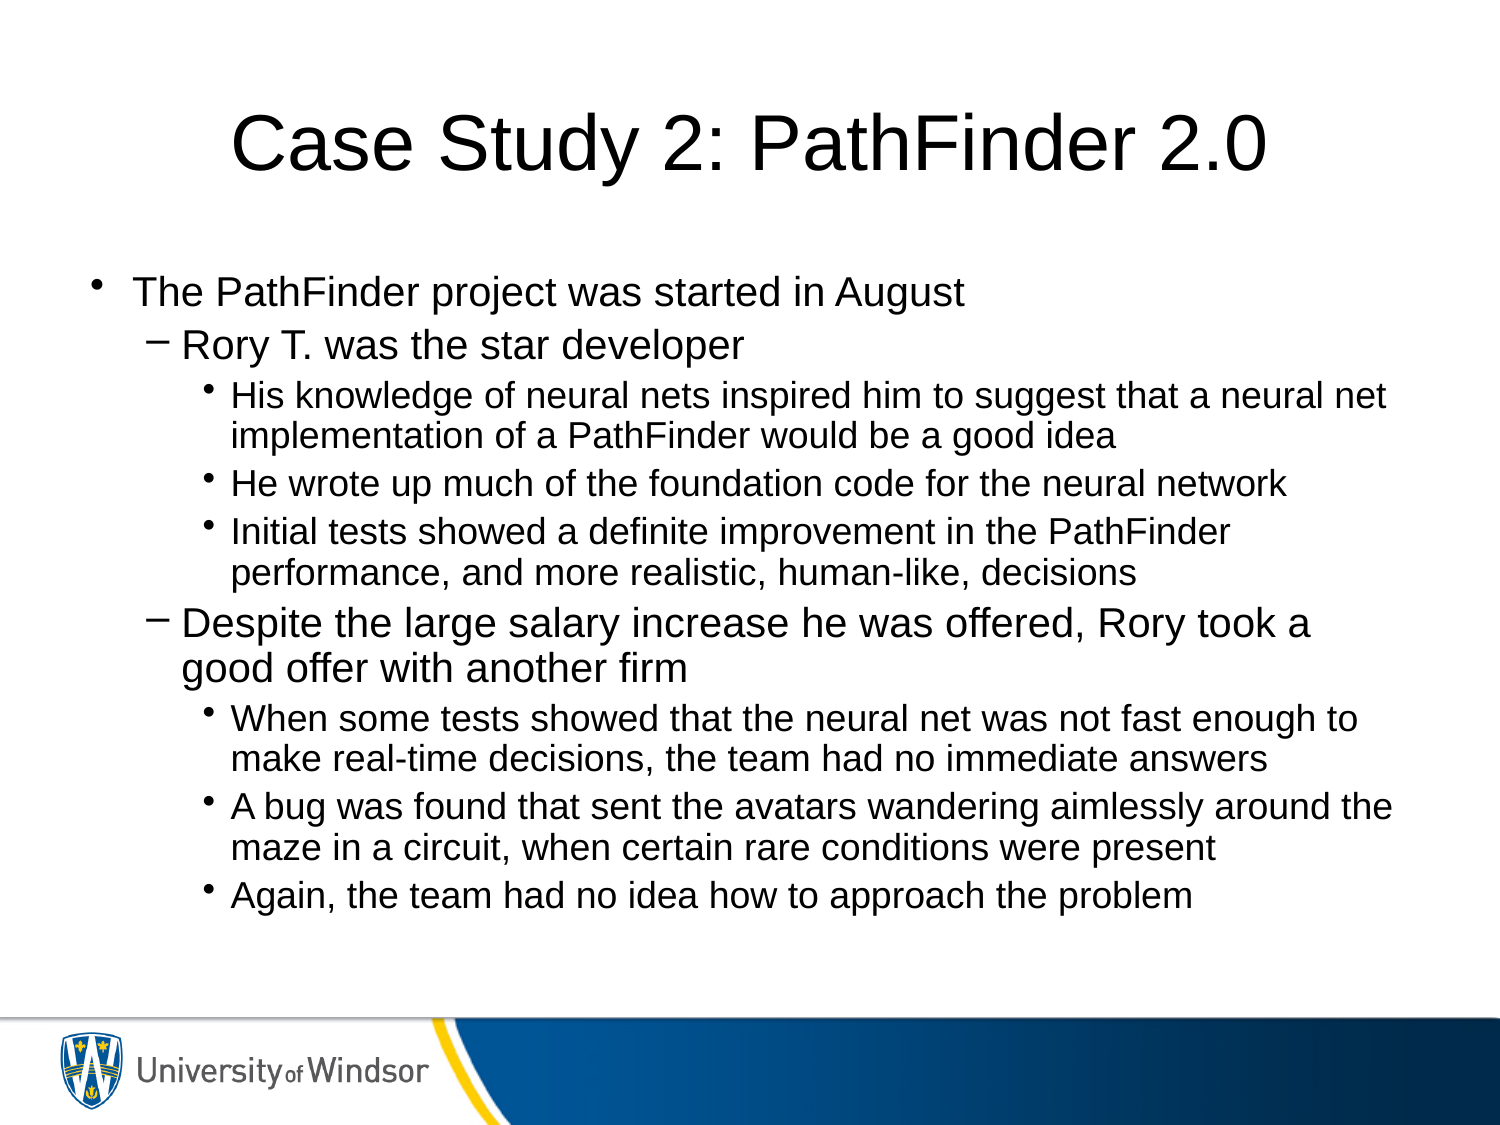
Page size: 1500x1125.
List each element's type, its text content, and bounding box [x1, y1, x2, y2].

list The PathFinder project was started in August Rory T. was the star developer His knowledge of neural nets inspired him to suggest that a neural net implementation of a PathFinder would be a good idea He wrote up much of the foundation code for the neural network Initial tests showed a definite improvement in the PathFinder performance, and more realistic, human-like, decisions Despite the large salary increase he was offered, Rory took a good offer with another firm When some tests showed that the neural net was not fast enough to make real-time decisions, the team had no immediate answers A bug was found that sent the avatars wandering aimlessly around the maze in a circuit, when certain rare conditions were present Again, the team had no idea how to approach the problem [75, 262, 1425, 1005]
picture [0, 1017, 1500, 1125]
title Case Study 2: PathFinder 2.0 [75, 45, 1425, 233]
